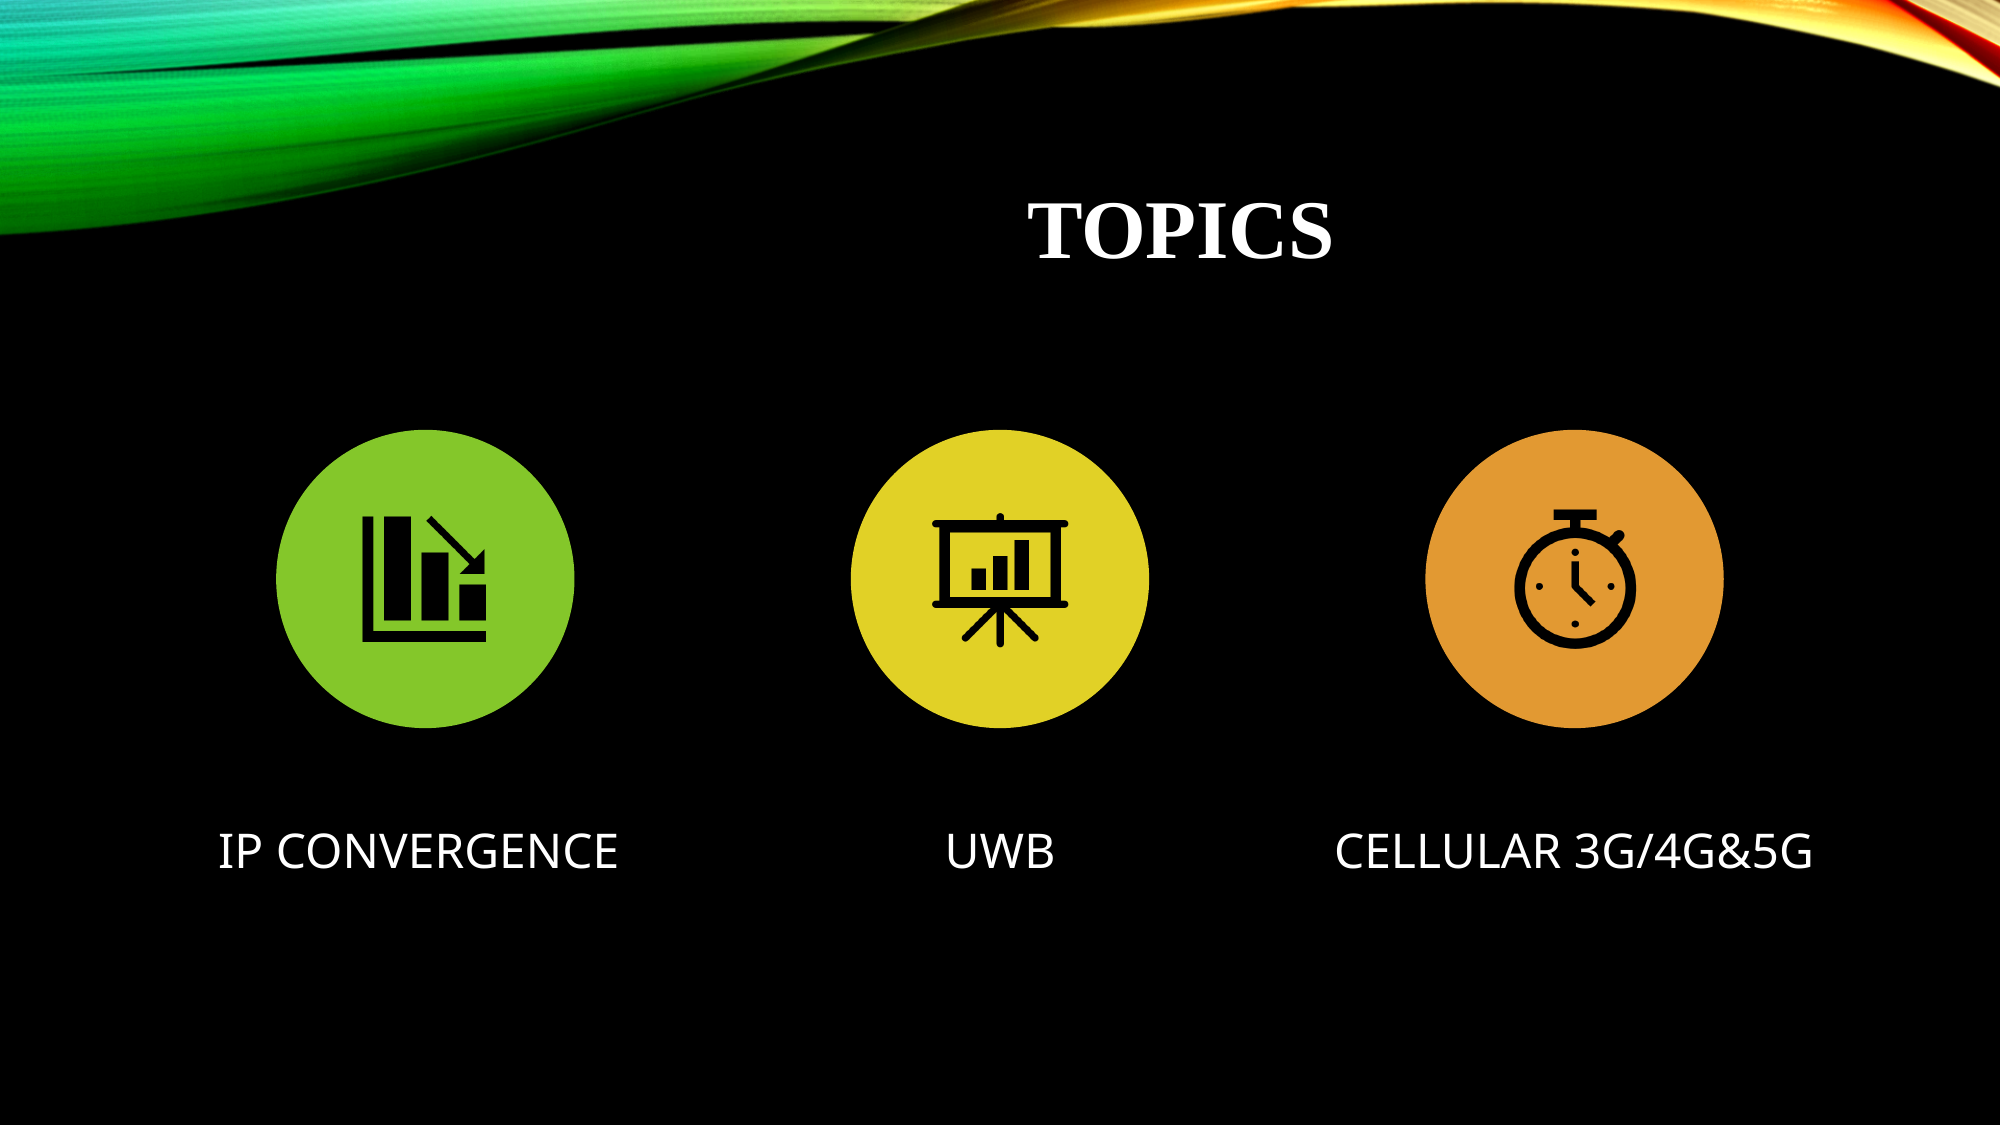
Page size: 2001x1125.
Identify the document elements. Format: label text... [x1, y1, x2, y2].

title Topics [474, 125, 1888, 338]
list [174, 378, 1826, 991]
picture [0, 0, 2000, 237]
